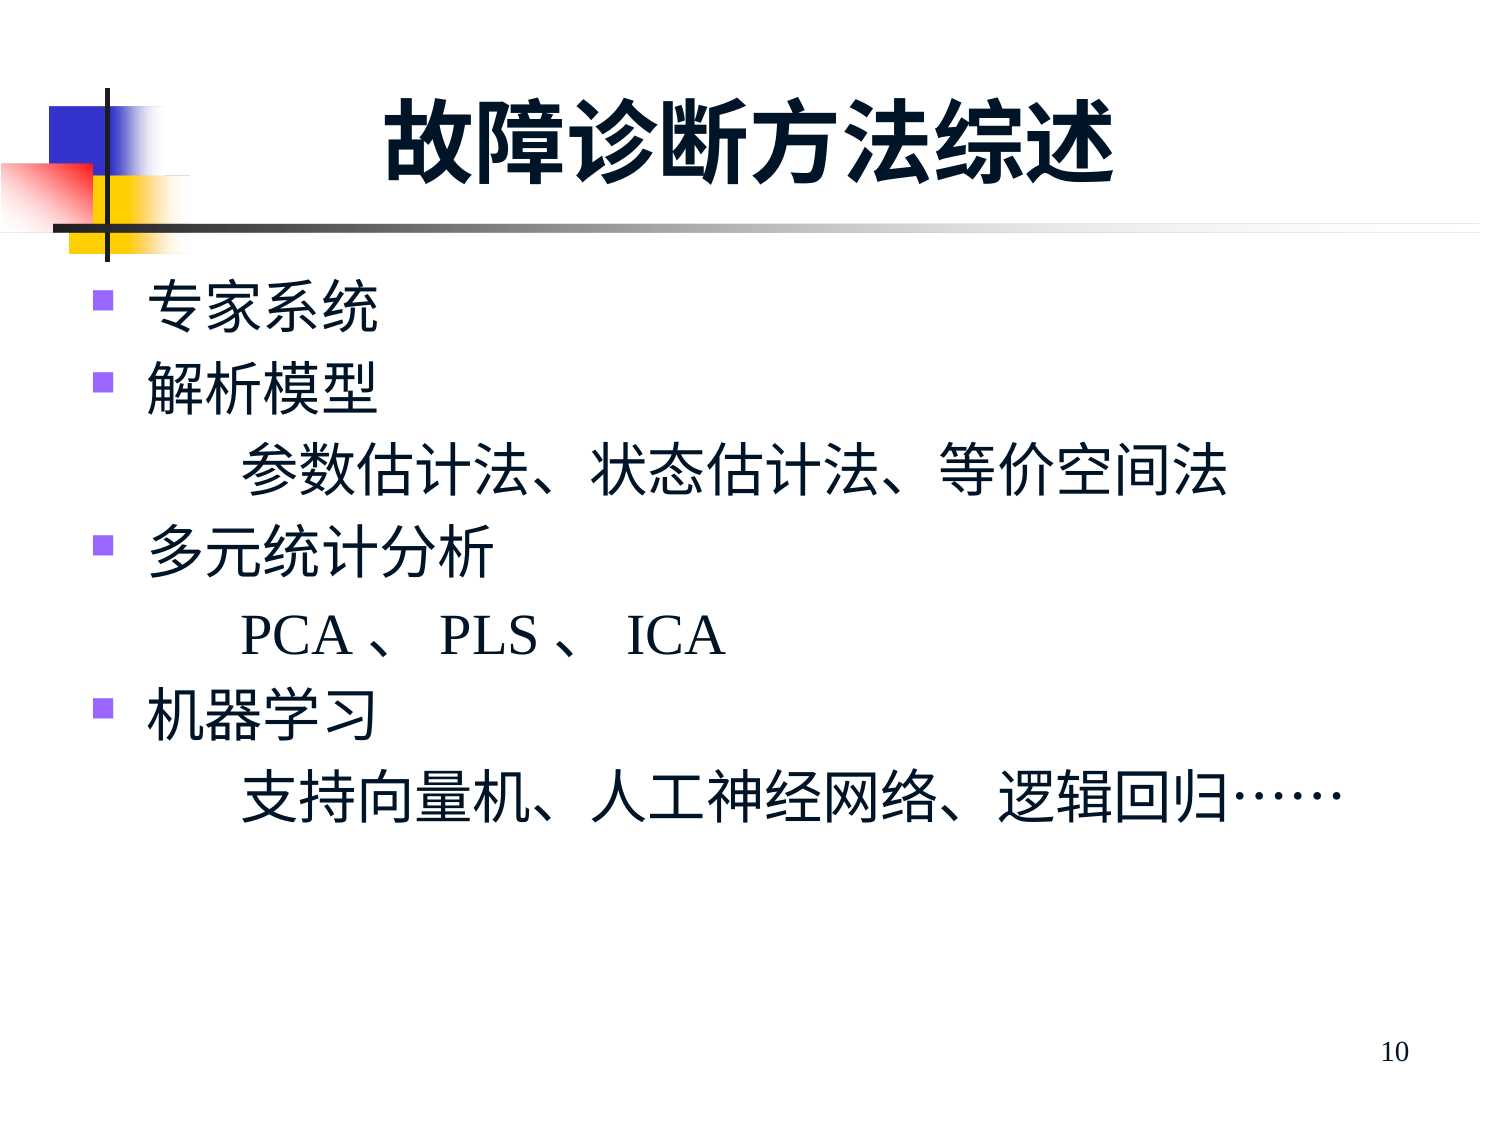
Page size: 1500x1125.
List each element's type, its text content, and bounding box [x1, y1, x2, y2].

title 故障诊断方法综述 [75, 45, 1425, 234]
picture [0, 87, 1480, 263]
list 专家系统 解析模型 参数估计法、状态估计法、等价空间法 多元统计分析 PCA、PLS、ICA 机器学习 支持向量机、人工神经网络、逻辑回归…… [74, 262, 1426, 1006]
slide_number 10 [1074, 1025, 1425, 1100]
